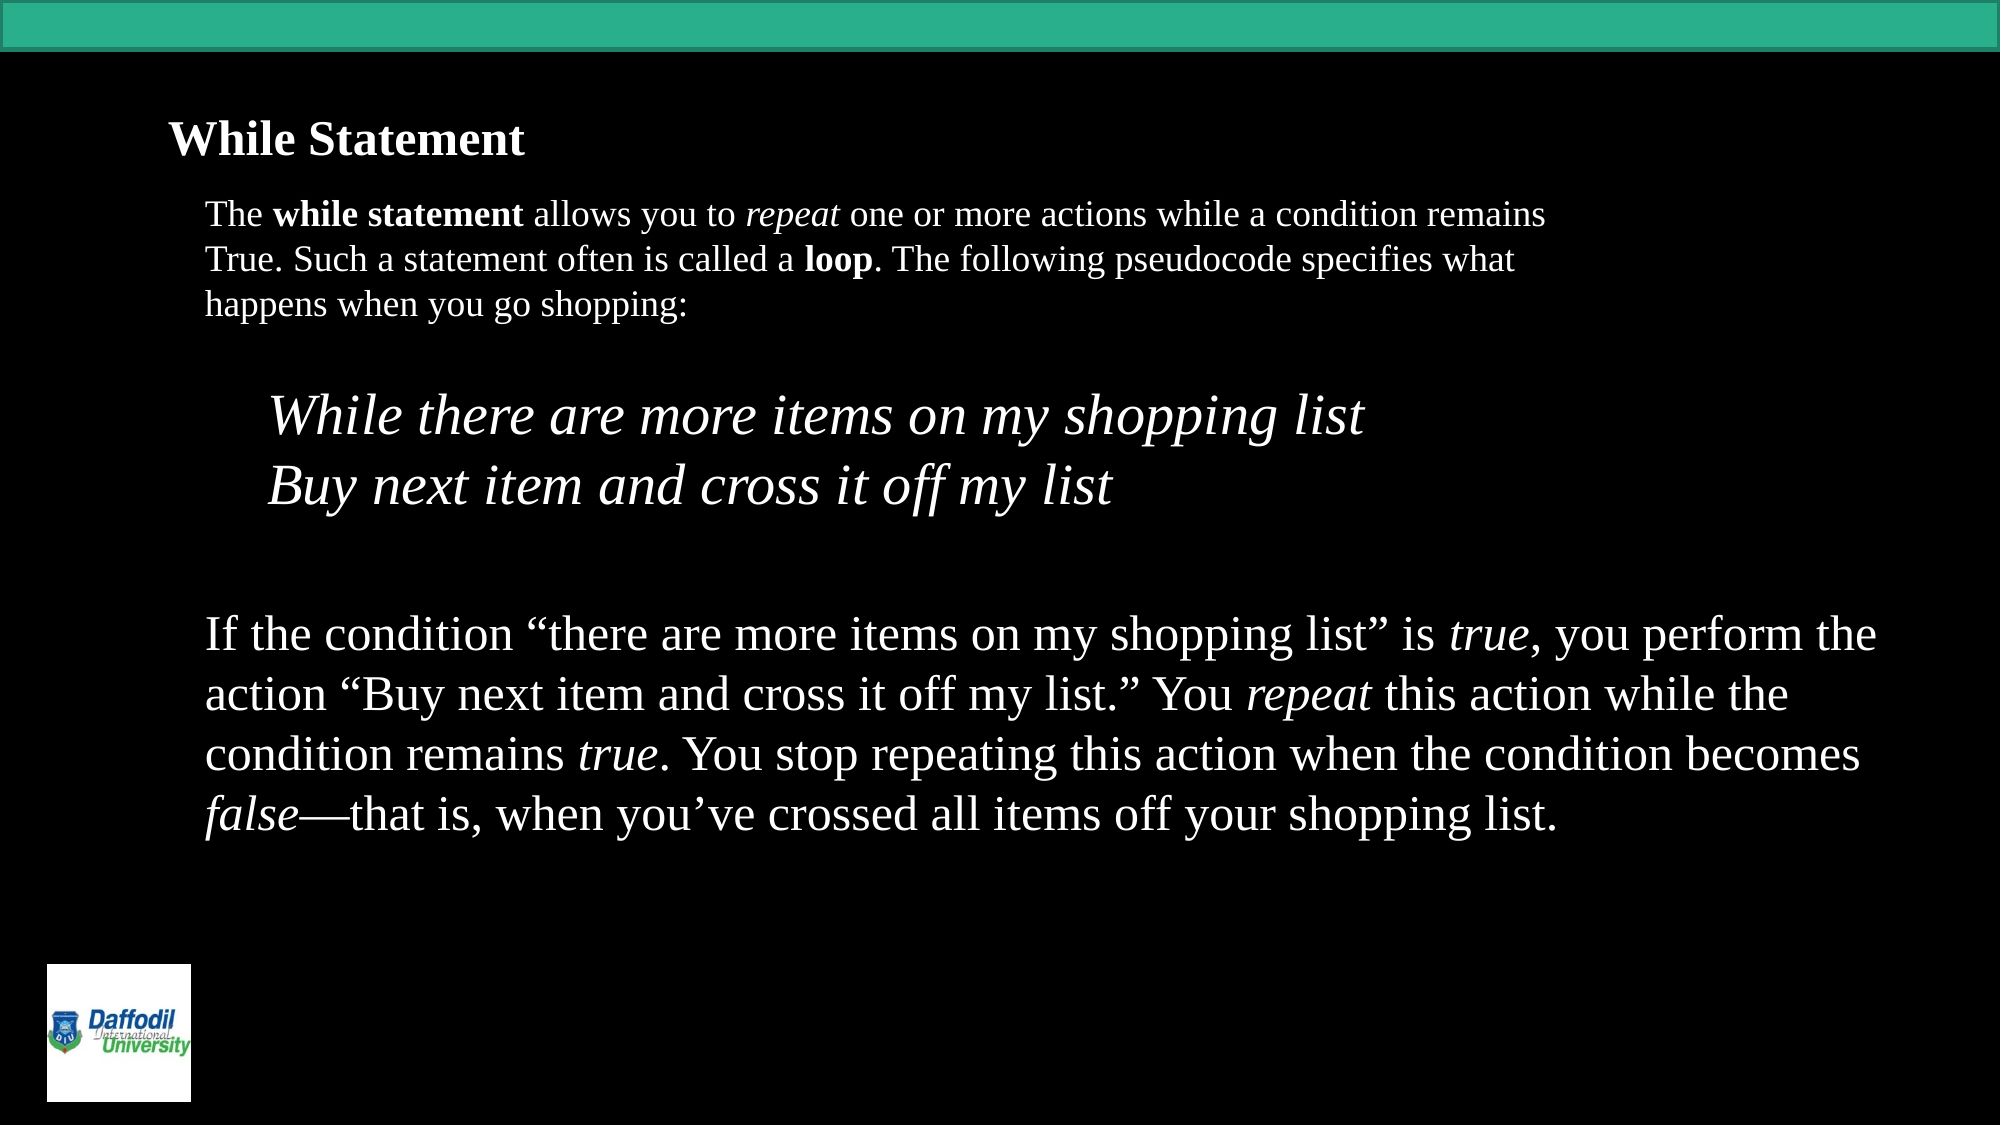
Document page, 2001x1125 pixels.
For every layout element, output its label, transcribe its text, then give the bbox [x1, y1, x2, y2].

text_box If the condition “there are more items on my shopping list” is true, you perform the action “Buy next item and cross it off my list.” You repeat this action while the condition remains true. You stop repeating this action when the condition becomes false—that is, when you’ve crossed all items off your shopping list. [190, 592, 1953, 848]
text_box The while statement allows you to repeat one or more actions while a condition remains True. Such a statement often is called a loop. The following pseudocode specifies what happens when you go shopping: [190, 181, 1600, 332]
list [47, 964, 191, 1102]
text_box While there are more items on my shopping list Buy next item and cross it off my list [252, 368, 1716, 524]
title While Statement [118, 92, 575, 187]
text_box [0, 0, 2000, 51]
